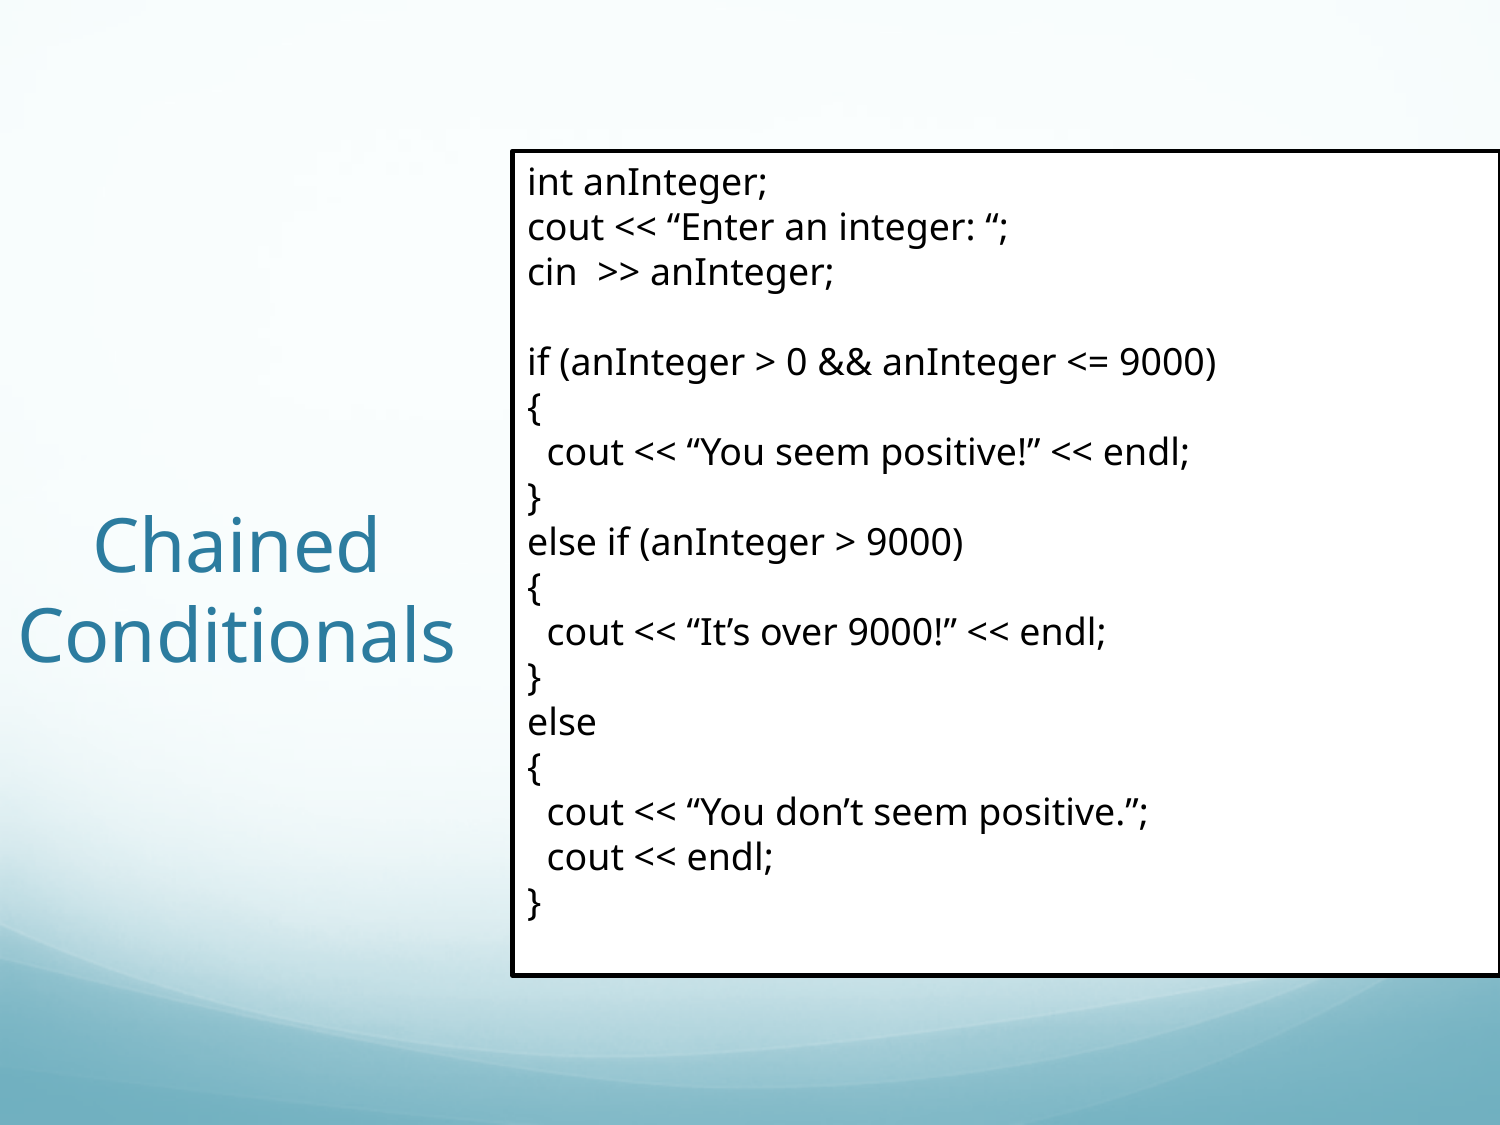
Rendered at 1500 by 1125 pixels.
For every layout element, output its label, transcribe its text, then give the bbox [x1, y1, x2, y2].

text_box int anInteger; cout << “Enter an integer: “; cin >> anInteger; if (anInteger > 0 && anInteger <= 9000) { cout << “You seem positive!” << endl; } else if (anInteger > 9000) { cout << “It’s over 9000!” << endl; } else { cout << “You don’t seem positive.”; cout << endl; } [510, 149, 1500, 978]
title Chained Conditionals [0, 166, 475, 686]
